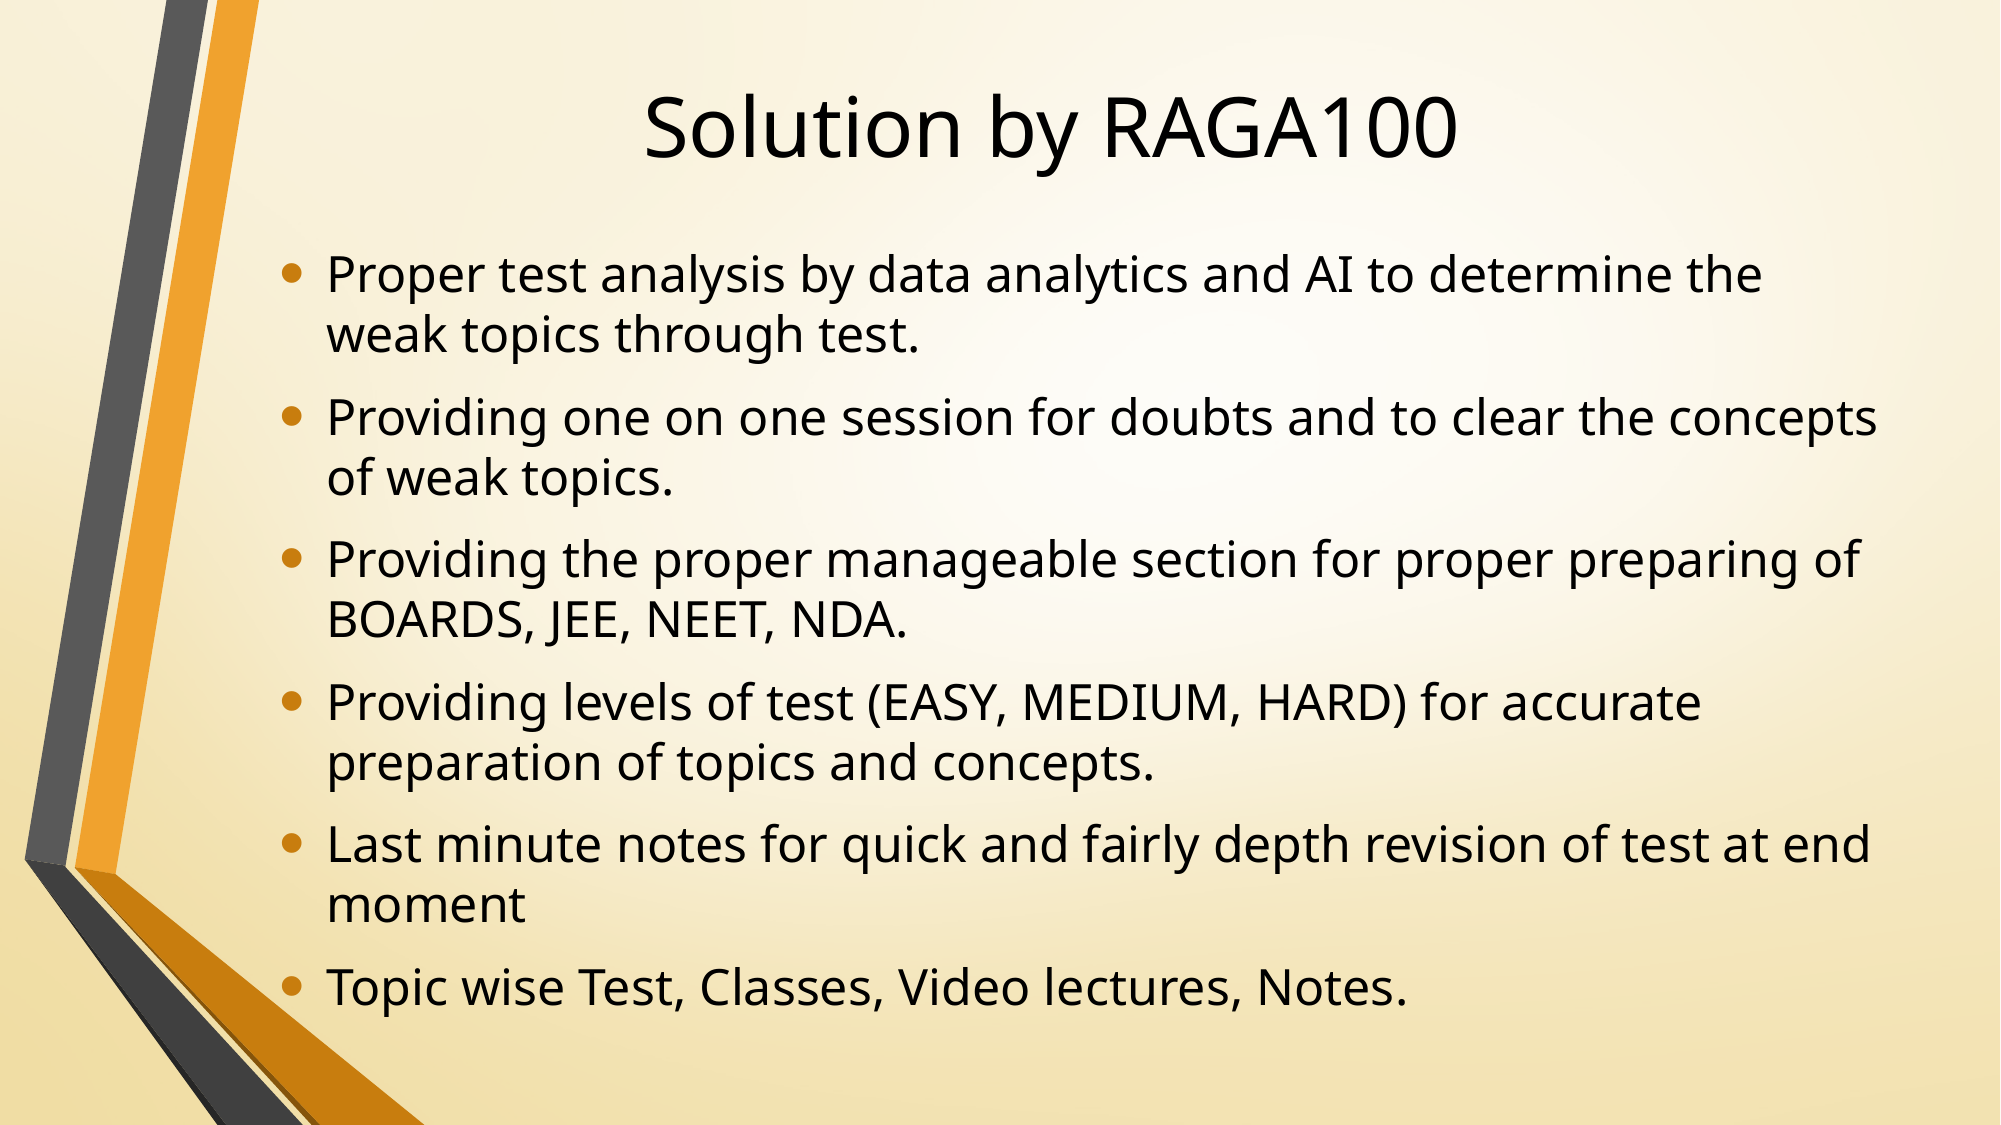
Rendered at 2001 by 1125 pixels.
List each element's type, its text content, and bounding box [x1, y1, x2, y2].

list Proper test analysis by data analytics and AI to determine the weak topics through test. Providing one on one session for doubts and to clear the concepts of weak topics. Providing the proper manageable section for proper preparing of BOARDS, JEE, NEET, NDA. Providing levels of test (EASY, MEDIUM, HARD) for accurate preparation of topics and concepts. Last minute notes for quick and fairly depth revision of test at end moment Topic wise Test, Classes, Video lectures, Notes. [264, 191, 1908, 1067]
title Solution by RAGA100 [230, 58, 1874, 192]
